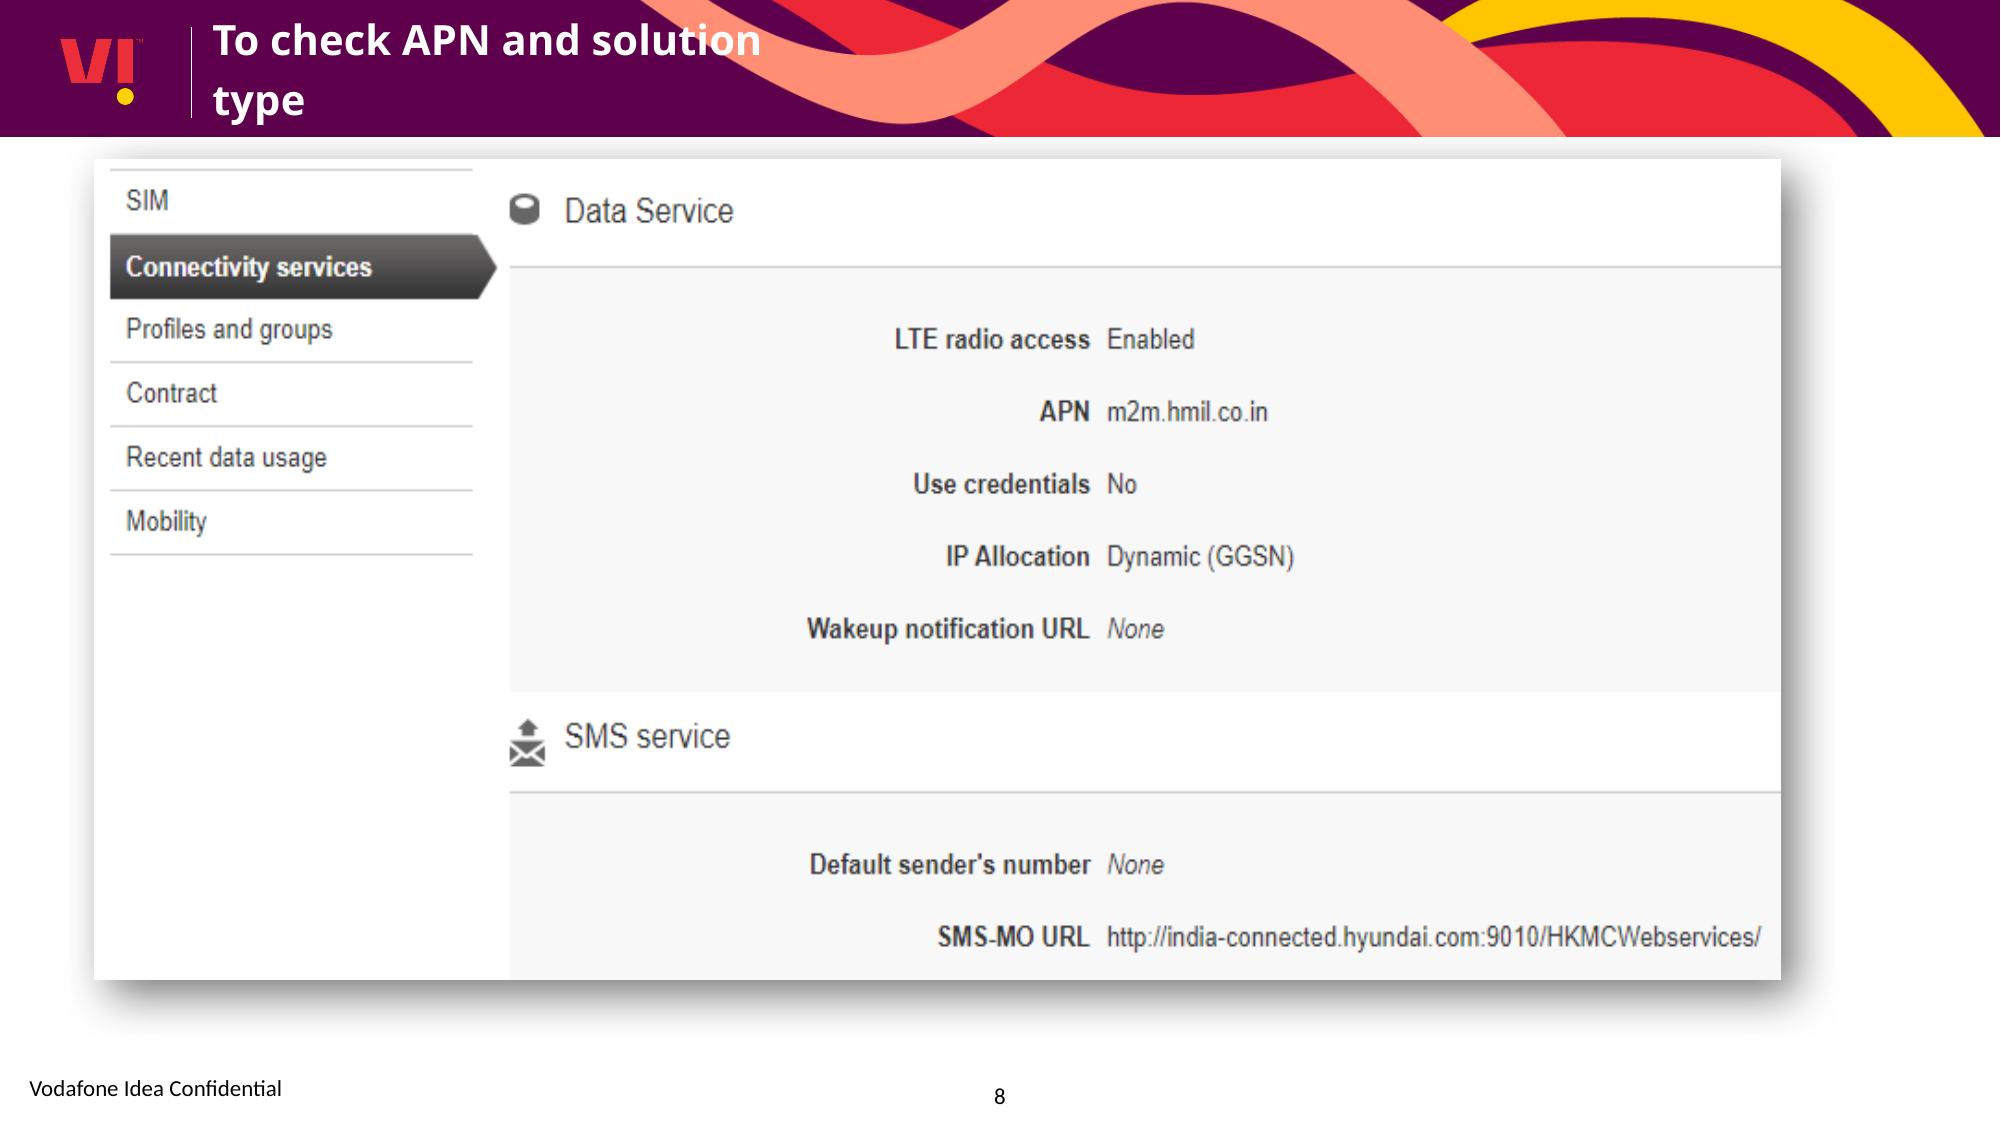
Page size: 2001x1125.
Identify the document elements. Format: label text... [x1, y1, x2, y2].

picture [94, 159, 1781, 980]
picture [0, 0, 2000, 137]
slide_number 8 [928, 1065, 1072, 1125]
text_box To check APN and solution type [197, 36, 857, 92]
